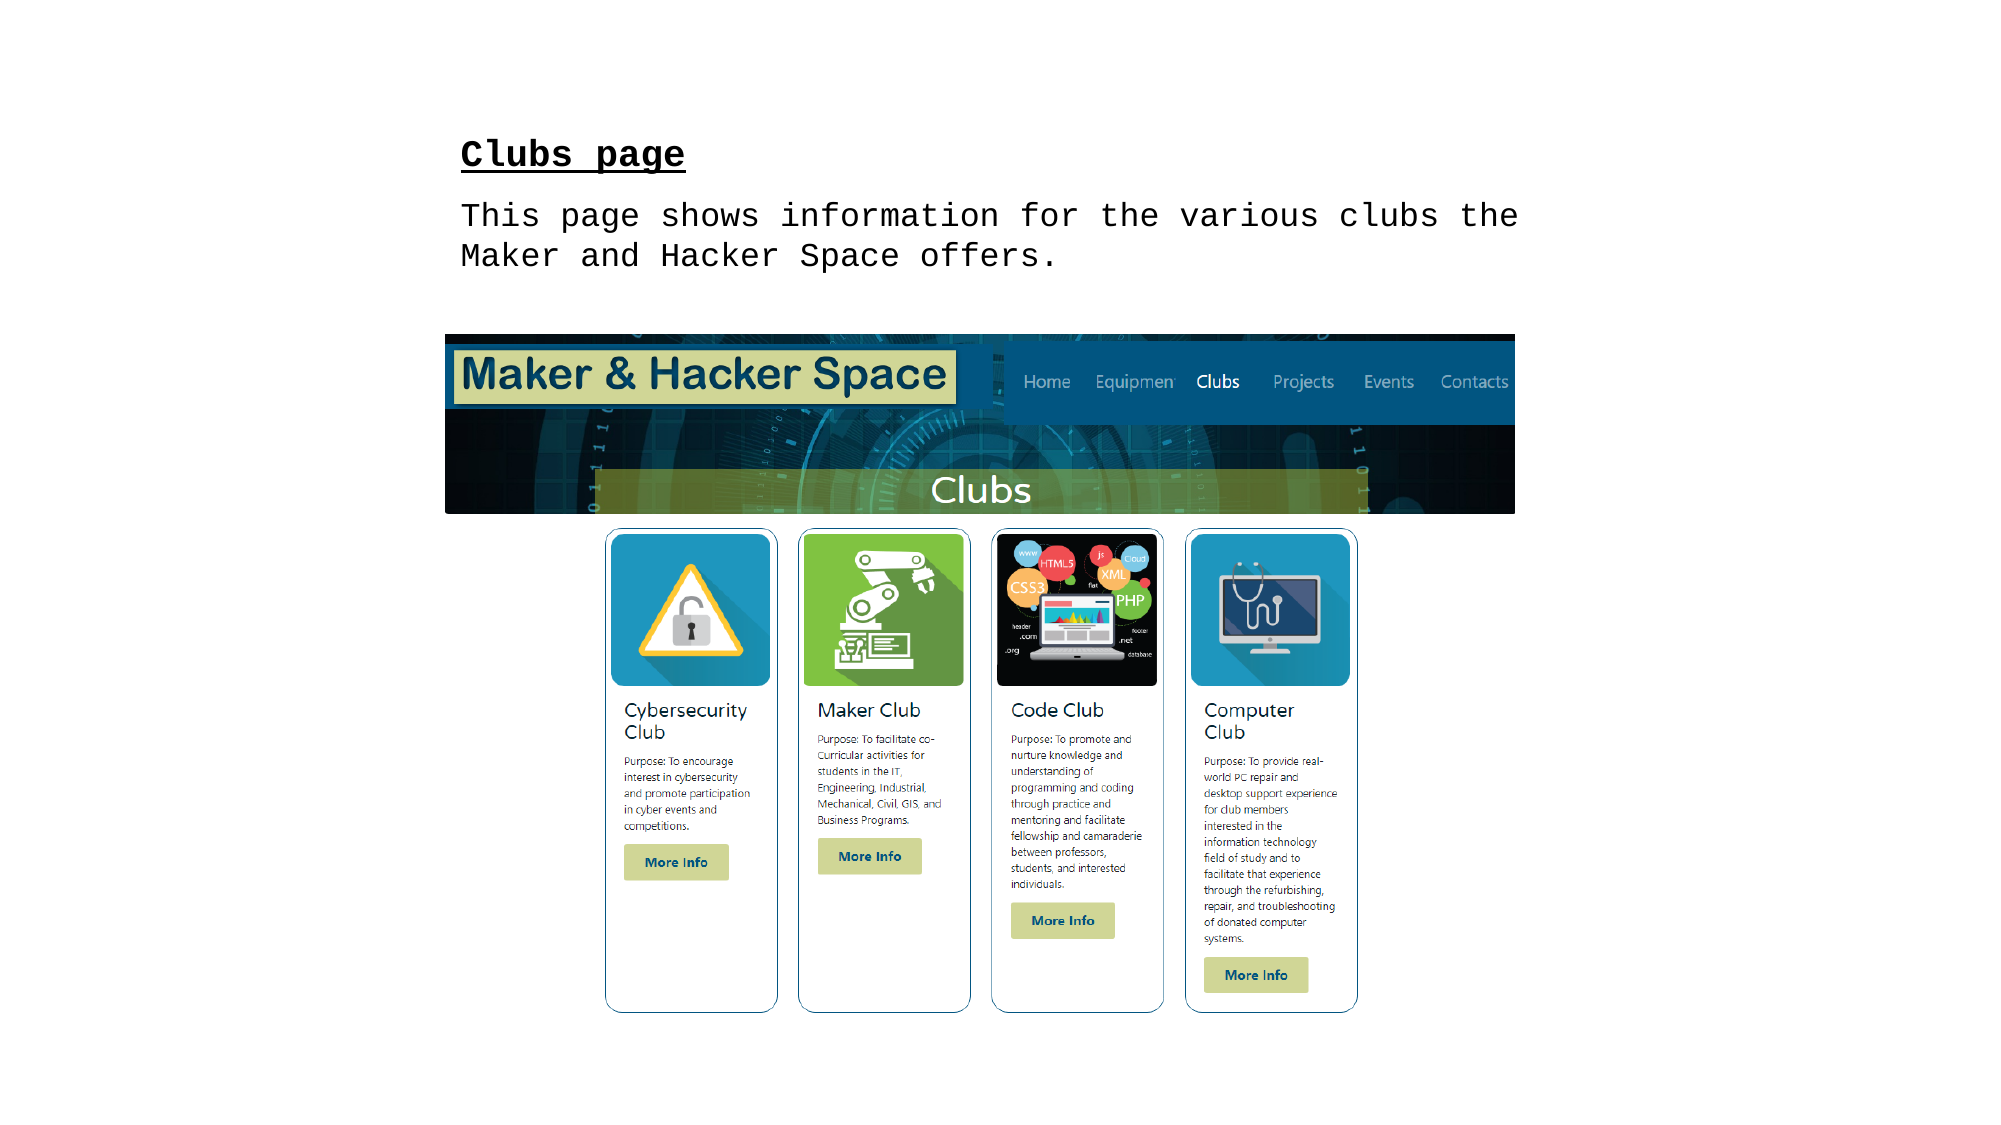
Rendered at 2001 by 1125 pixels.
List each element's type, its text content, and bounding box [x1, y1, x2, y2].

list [445, 333, 1516, 1043]
text_box Clubs page This page shows information for the various clubs the Maker and Hacker Space offers. [445, 83, 1578, 335]
